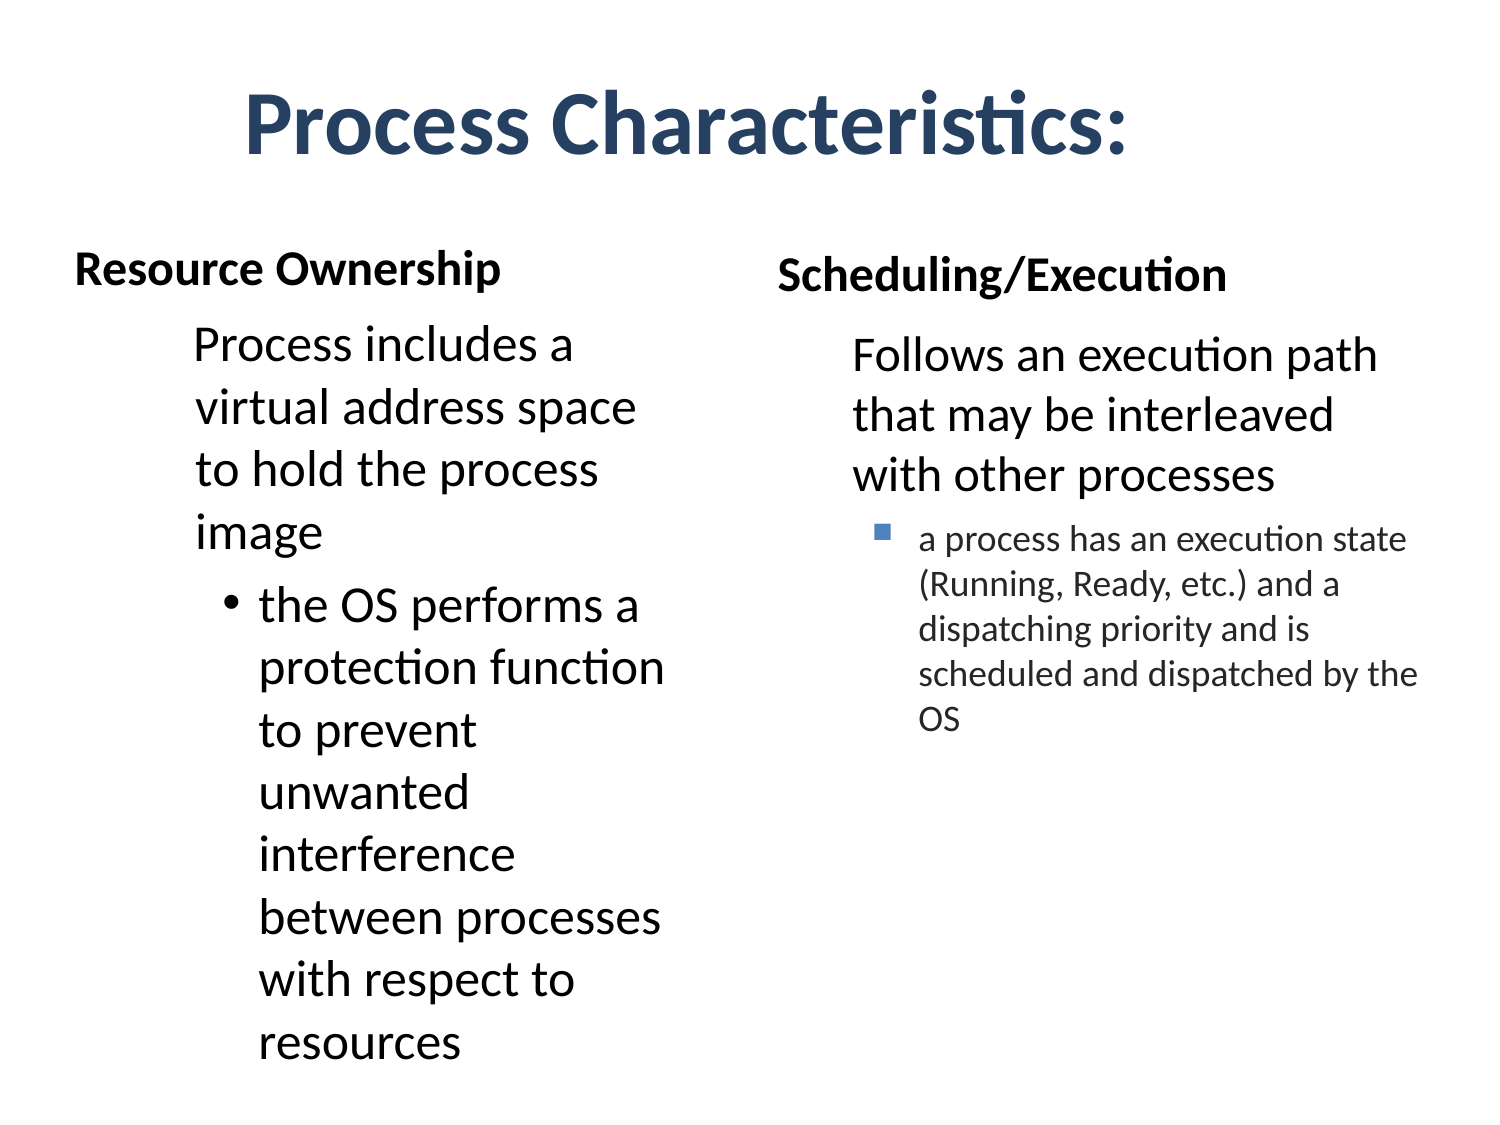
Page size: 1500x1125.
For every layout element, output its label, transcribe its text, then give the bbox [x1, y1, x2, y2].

list Resource Ownership [59, 183, 660, 303]
text_box Follows an execution path that may be interleaved with other processes a process has an execution state (Running, Ready, etc.) and a dispatching priority and is scheduled and dispatched by the OS [762, 313, 1438, 747]
list Process includes a virtual address space to hold the process image the OS performs a protection function to prevent unwanted interference between processes with respect to resources [63, 302, 709, 1085]
title Process Characteristics: [75, 62, 1300, 174]
list Scheduling/Execution [762, 188, 1363, 309]
